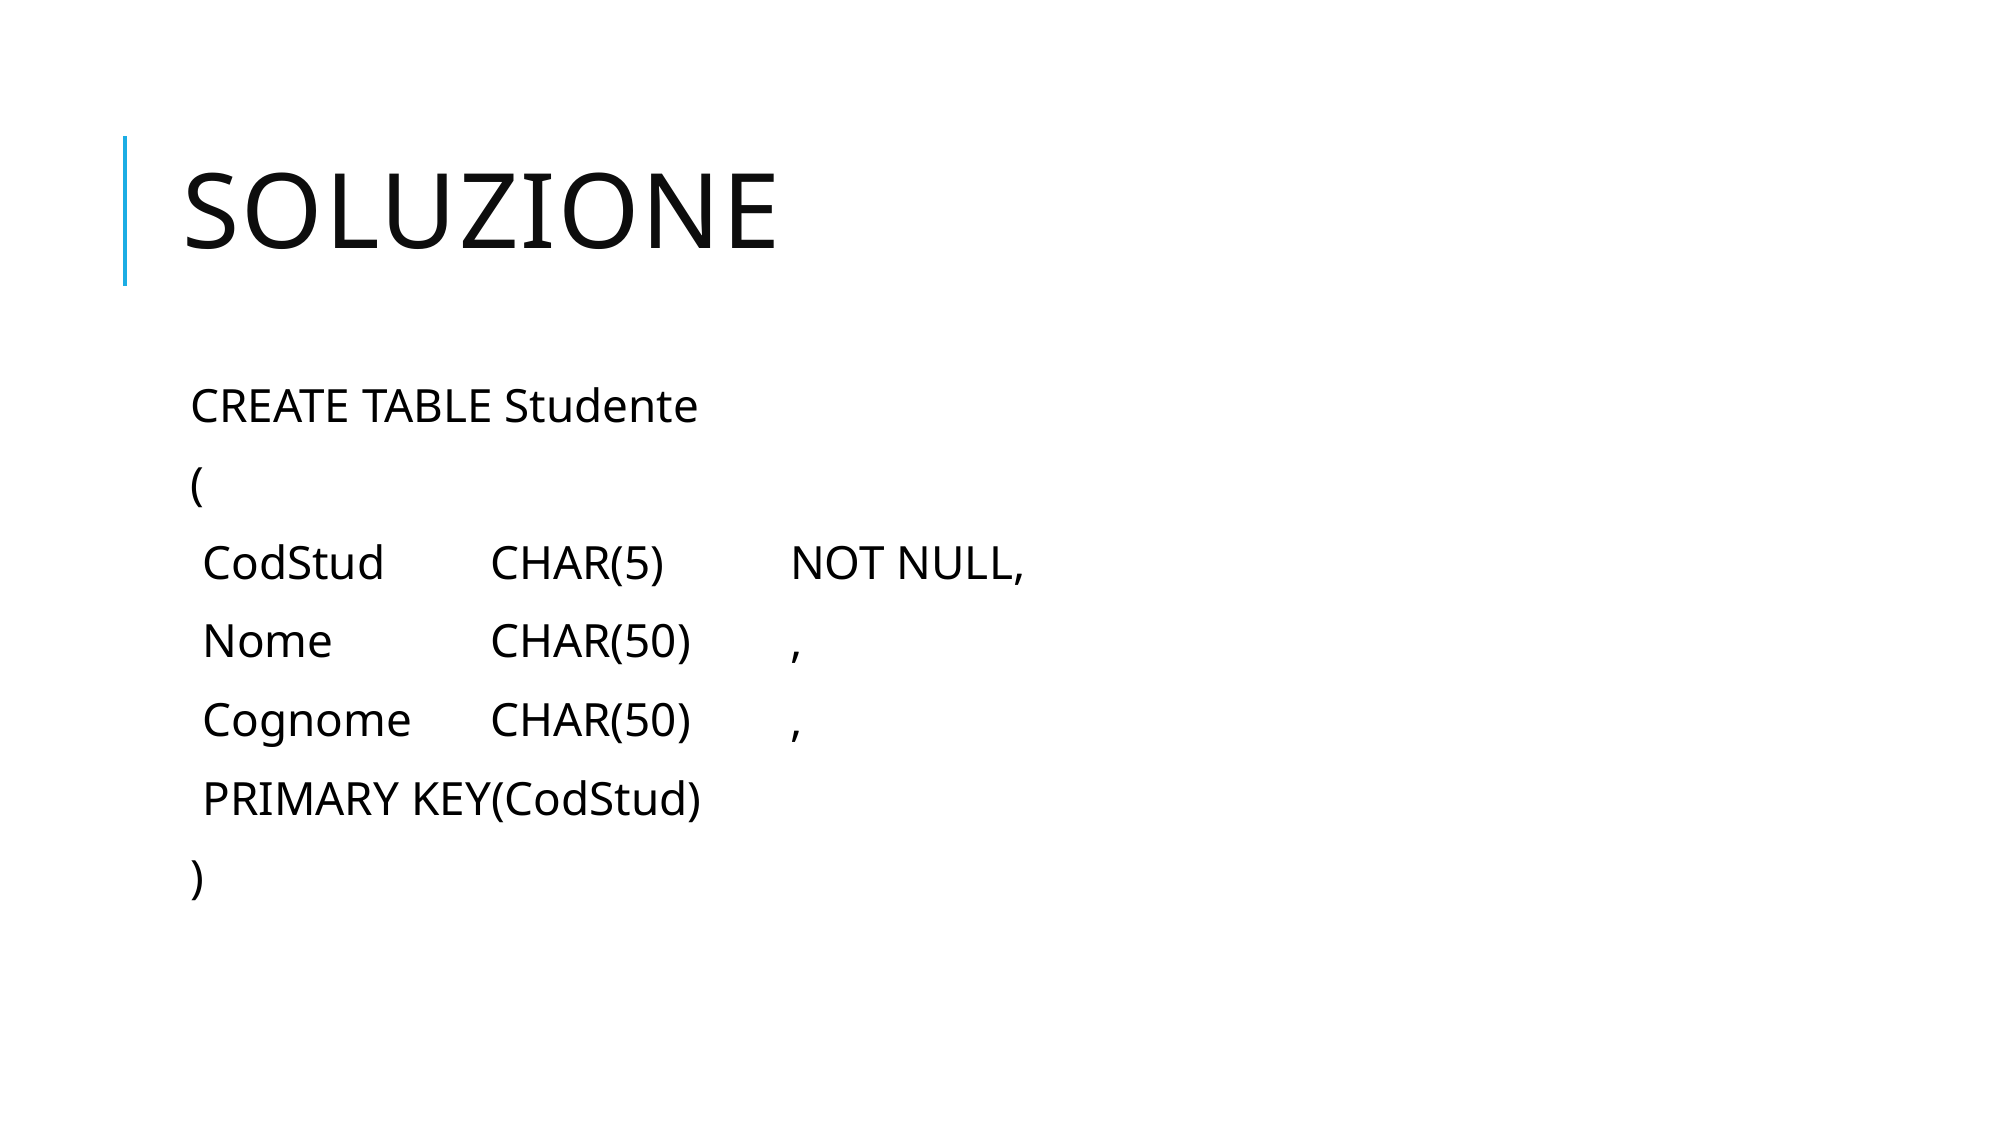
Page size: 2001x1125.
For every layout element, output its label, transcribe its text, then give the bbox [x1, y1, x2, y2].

title soluzione [168, 96, 1763, 342]
list CREATE TABLE Studente ( CodStud CHAR(5) NOT NULL, Nome CHAR(50) , Cognome CHAR(50) , PRIMARY KEY(CodStud) ) [168, 375, 1763, 1035]
